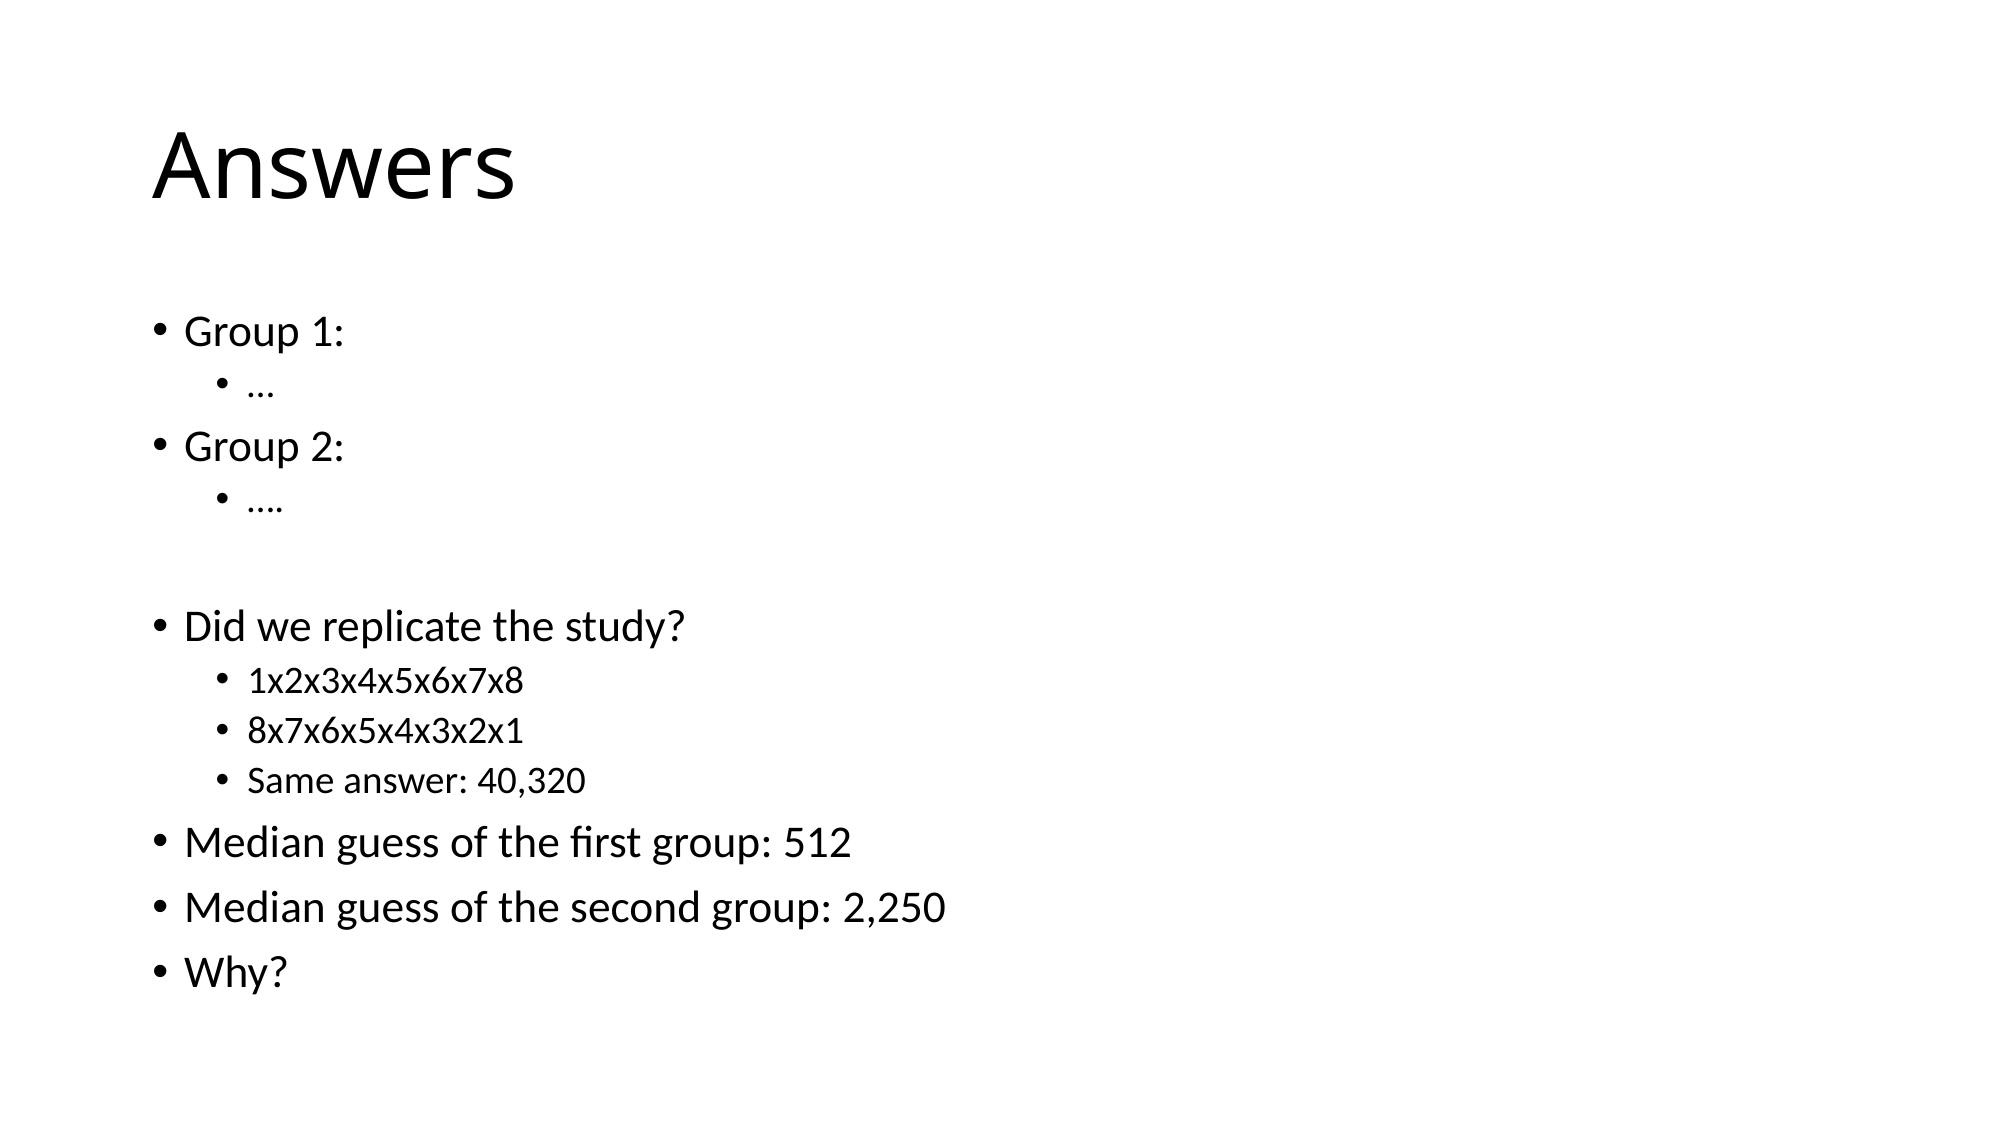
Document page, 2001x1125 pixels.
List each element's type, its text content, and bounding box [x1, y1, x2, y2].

title Answers [137, 59, 1863, 278]
list Group 1: … Group 2: …. Did we replicate the study? 1x2x3x4x5x6x7x8 8x7x6x5x4x3x2x1 Same answer: 40,320 Median guess of the first group: 512 Median guess of the second group: 2,250 Why? [137, 299, 1863, 1014]
